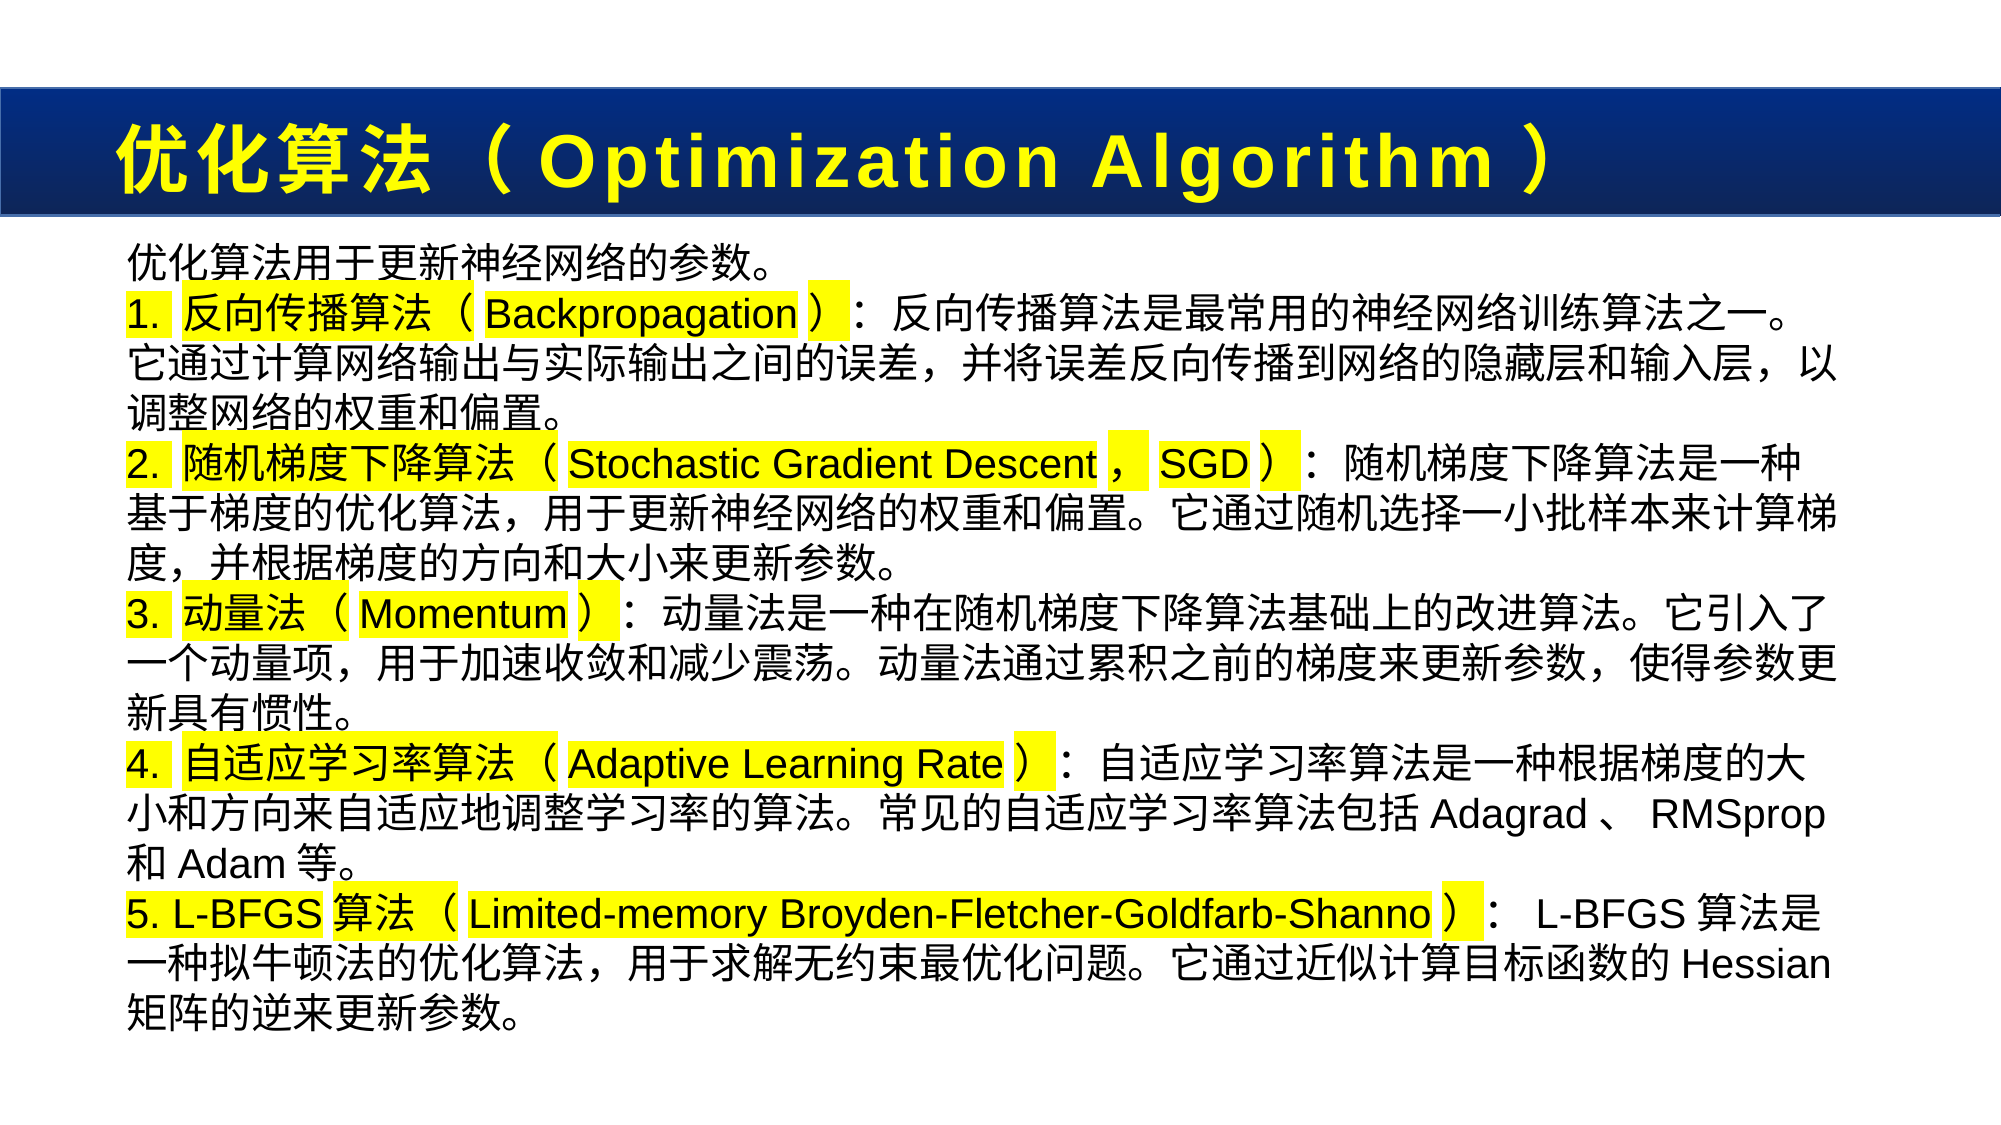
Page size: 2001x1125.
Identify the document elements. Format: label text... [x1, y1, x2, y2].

text_box 优化算法用于更新神经网络的参数。 1. 反向传播算法（Backpropagation）：反向传播算法是最常用的神经网络训练算法之一。它通过计算网络输出与实际输出之间的误差，并将误差反向传播到网络的隐藏层和输入层，以调整网络的权重和偏置。 2. 随机梯度下降算法（Stochastic Gradient Descent，SGD）：随机梯度下降算法是一种基于梯度的优化算法，用于更新神经网络的权重和偏置。它通过随机选择一小批样本来计算梯度，并根据梯度的方向和大小来更新参数。 3. 动量法（Momentum）：动量法是一种在随机梯度下降算法基础上的改进算法。它引入了一个动量项，用于加速收敛和减少震荡。动量法通过累积之前的梯度来更新参数，使得参数更新具有惯性。 4. 自适应学习率算法（Adaptive Learning Rate）：自适应学习率算法是一种根据梯度的大小和方向来自适应地调整学习率的算法。常见的自适应学习率算法包括Adagrad、RMSprop和Adam等。 5. L-BFGS算法（Limited-memory Broyden-Fletcher-Goldfarb-Shanno）：L-BFGS算法是一种拟牛顿法的优化算法，用于求解无约束最优化问题。它通过近似计算目标函数的Hessian矩阵的逆来更新参数。 [111, 229, 1855, 1125]
text_box [0, 87, 2000, 217]
title 优化算法（Optimization Algorithm） [99, 99, 1900, 216]
